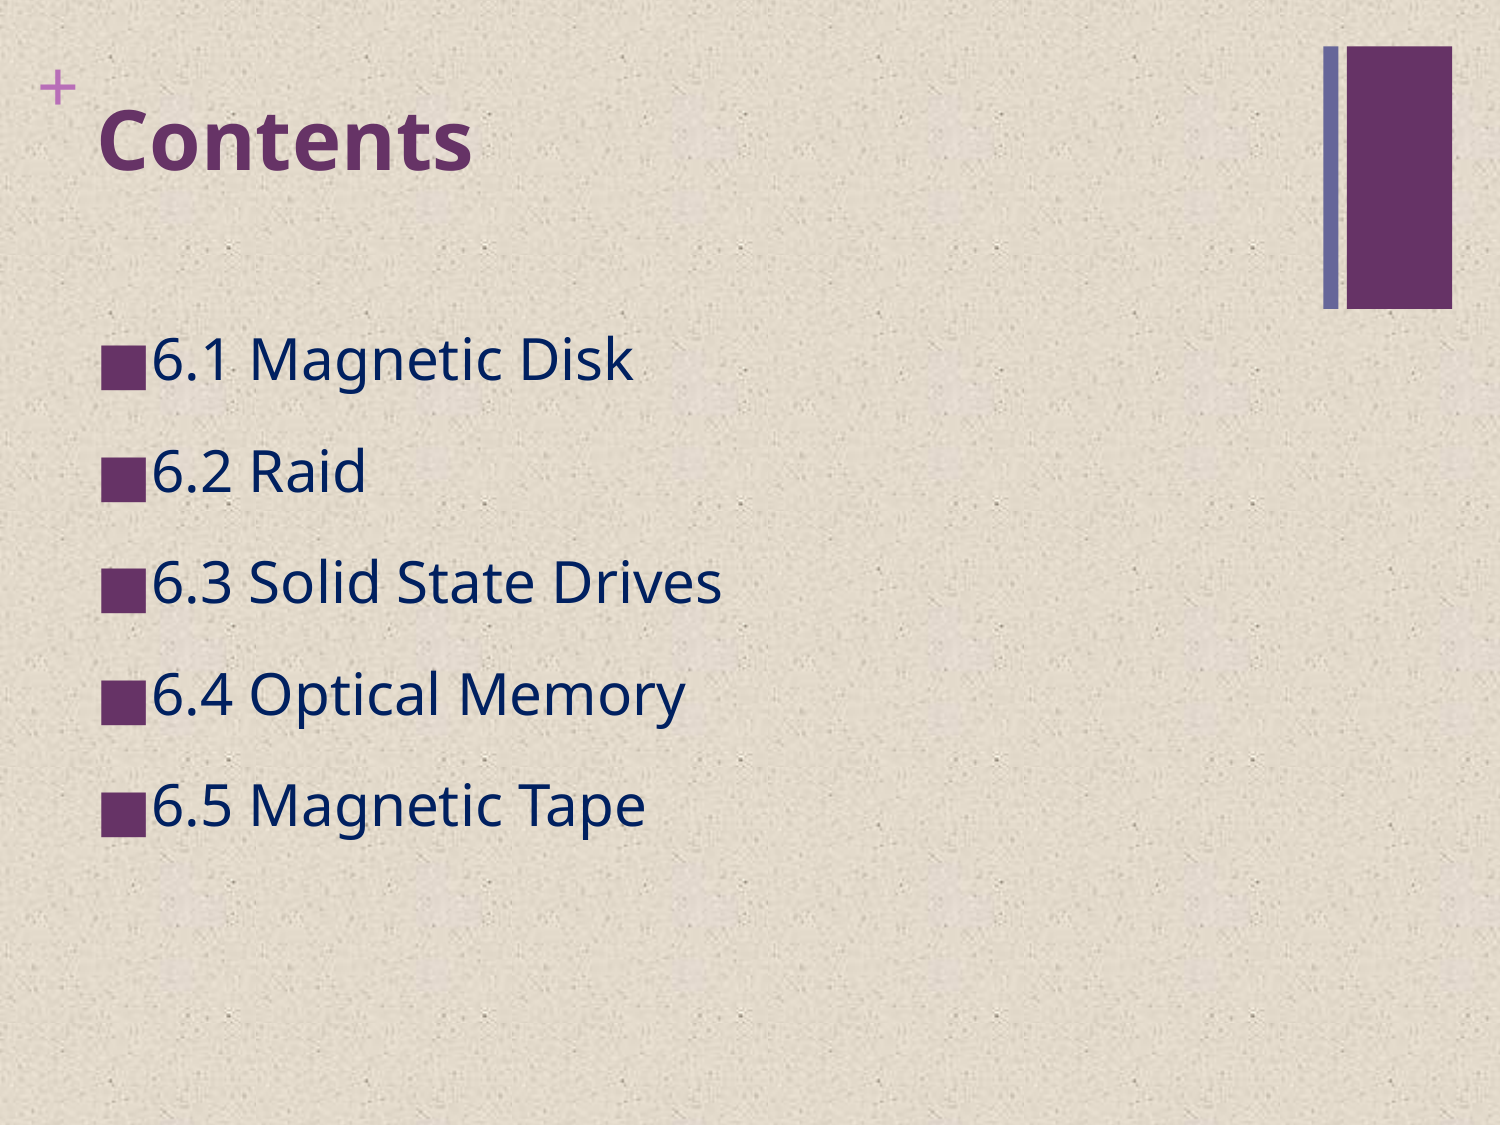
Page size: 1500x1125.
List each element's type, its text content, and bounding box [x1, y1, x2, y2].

title Contents [81, 79, 1322, 263]
picture [0, 0, 1500, 1125]
list 6.1 Magnetic Disk 6.2 Raid 6.3 Solid State Drives 6.4 Optical Memory 6.5 Magnetic Tape [81, 314, 1322, 995]
